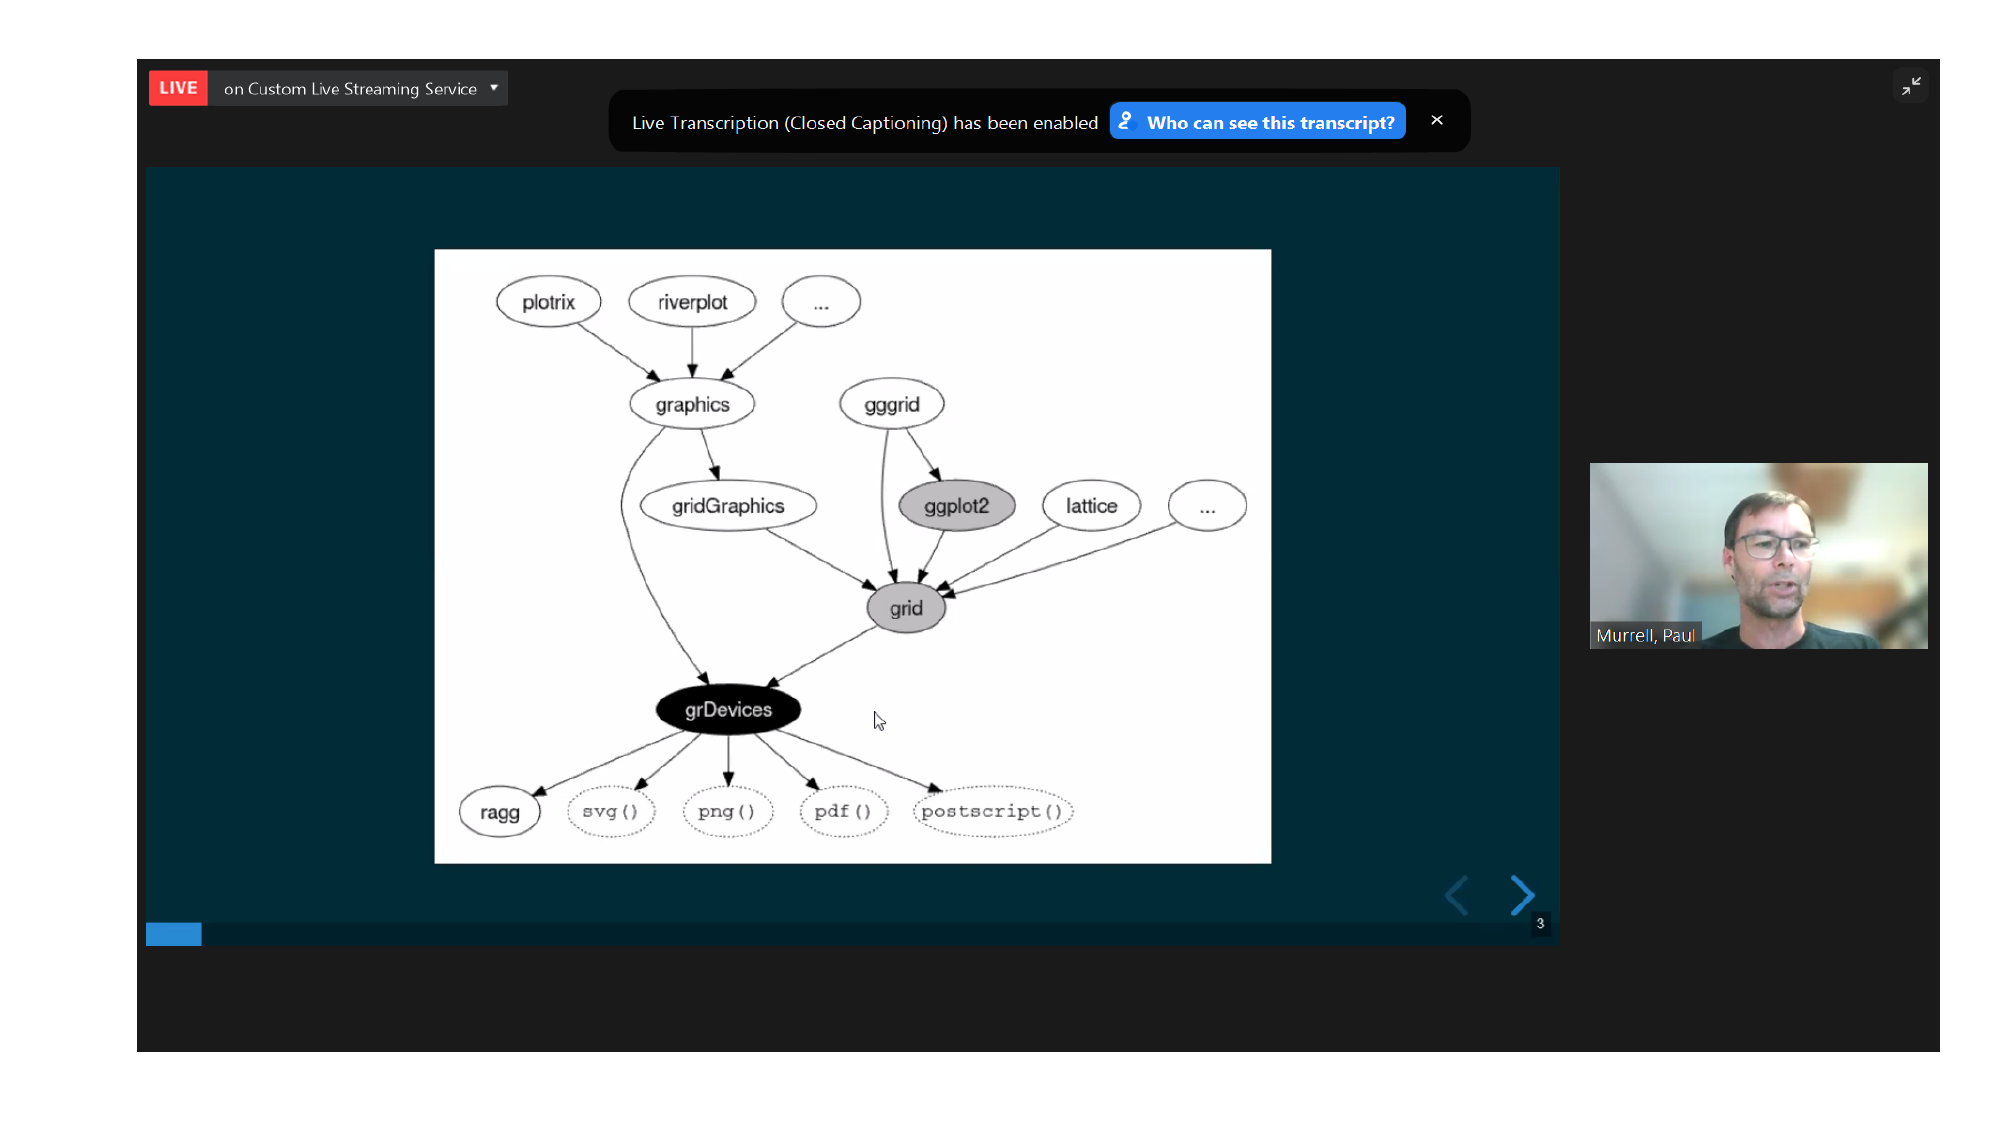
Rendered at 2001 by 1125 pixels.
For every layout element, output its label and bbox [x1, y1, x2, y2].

picture [137, 59, 1940, 1052]
